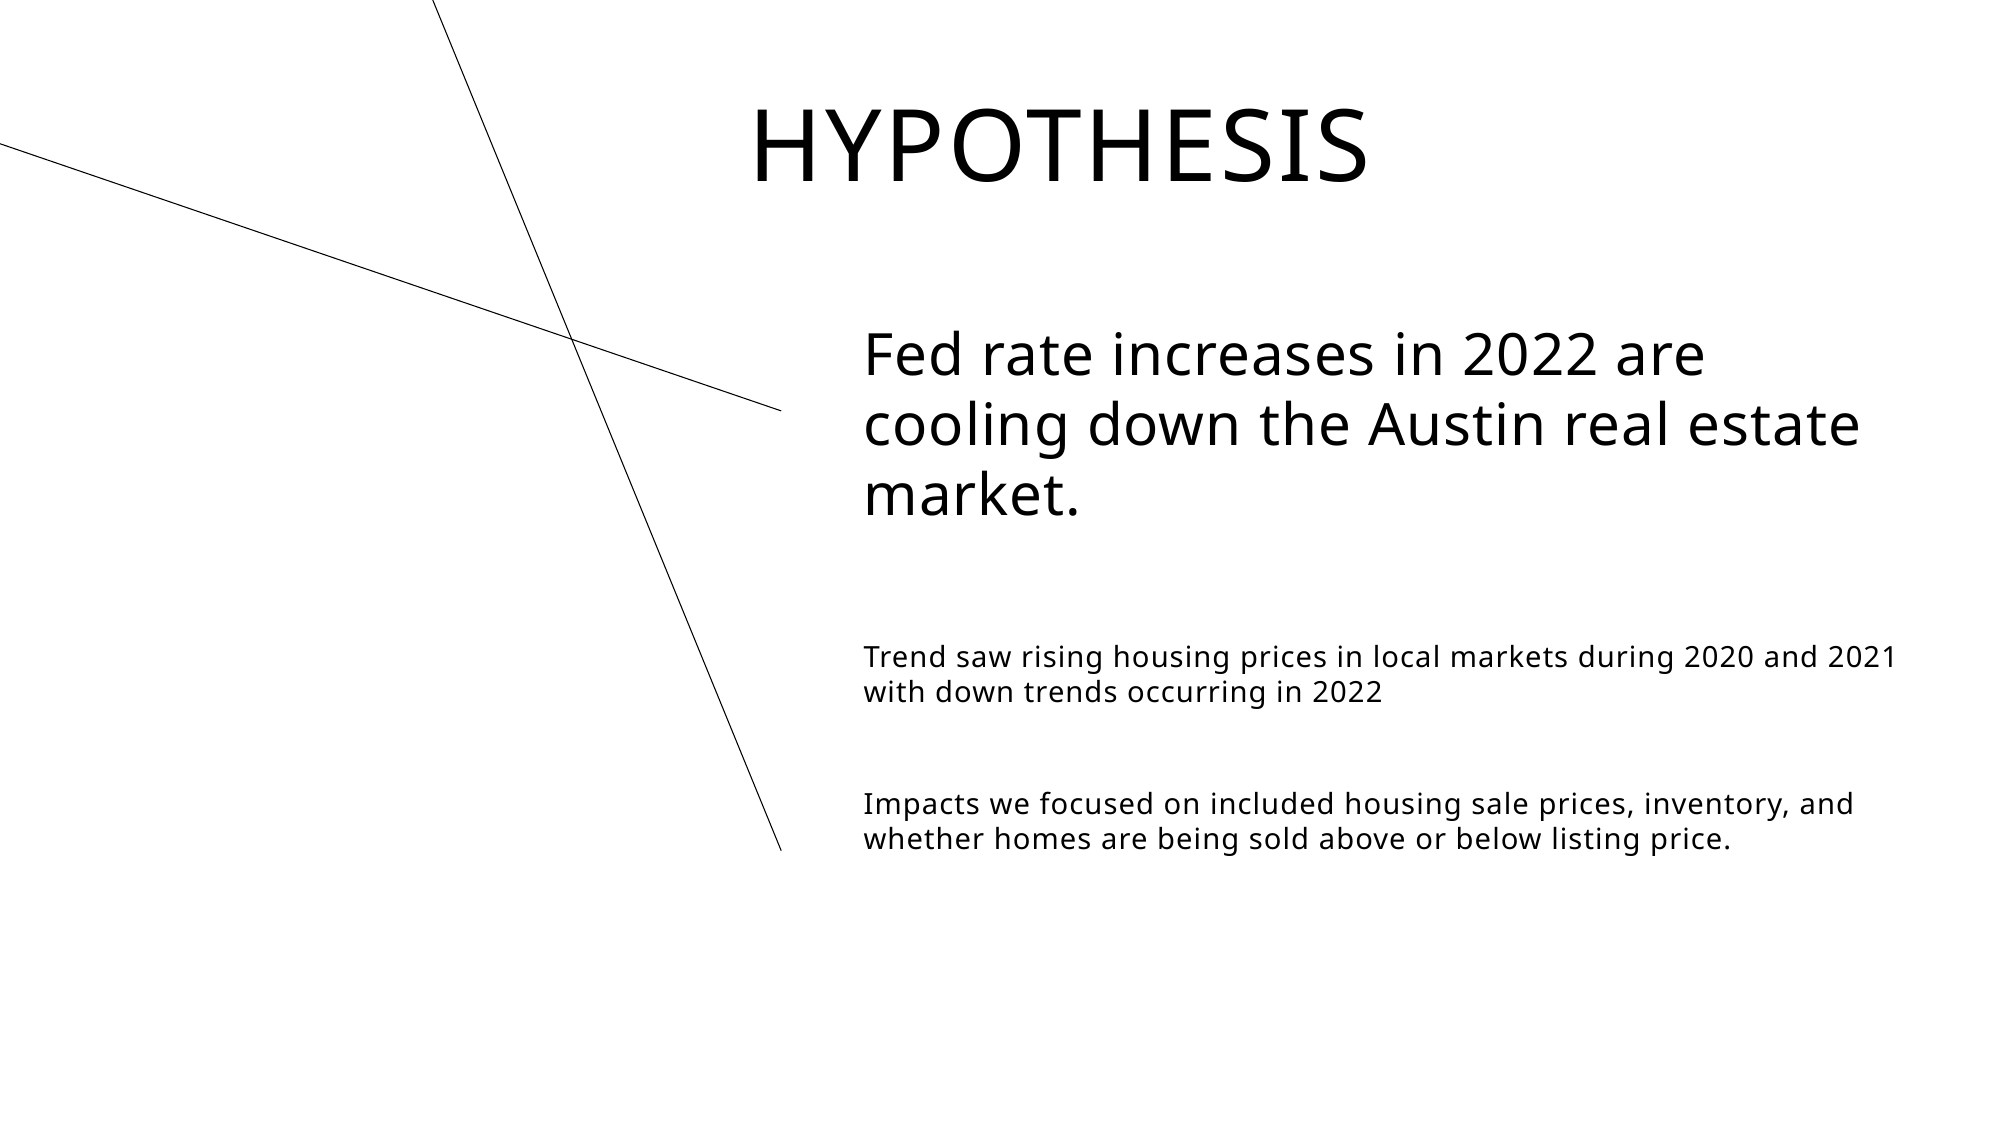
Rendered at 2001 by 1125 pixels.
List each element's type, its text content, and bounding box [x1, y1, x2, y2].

list Fed rate increases in 2022 are cooling down the Austin real estate market. Trend saw rising housing prices in local markets during 2020 and 2021 with down trends occurring in 2022 Impacts we focused on included housing sale prices, inventory, and whether homes are being sold above or below listing price. [848, 309, 1927, 1019]
title Hypothesis [733, 68, 1464, 211]
